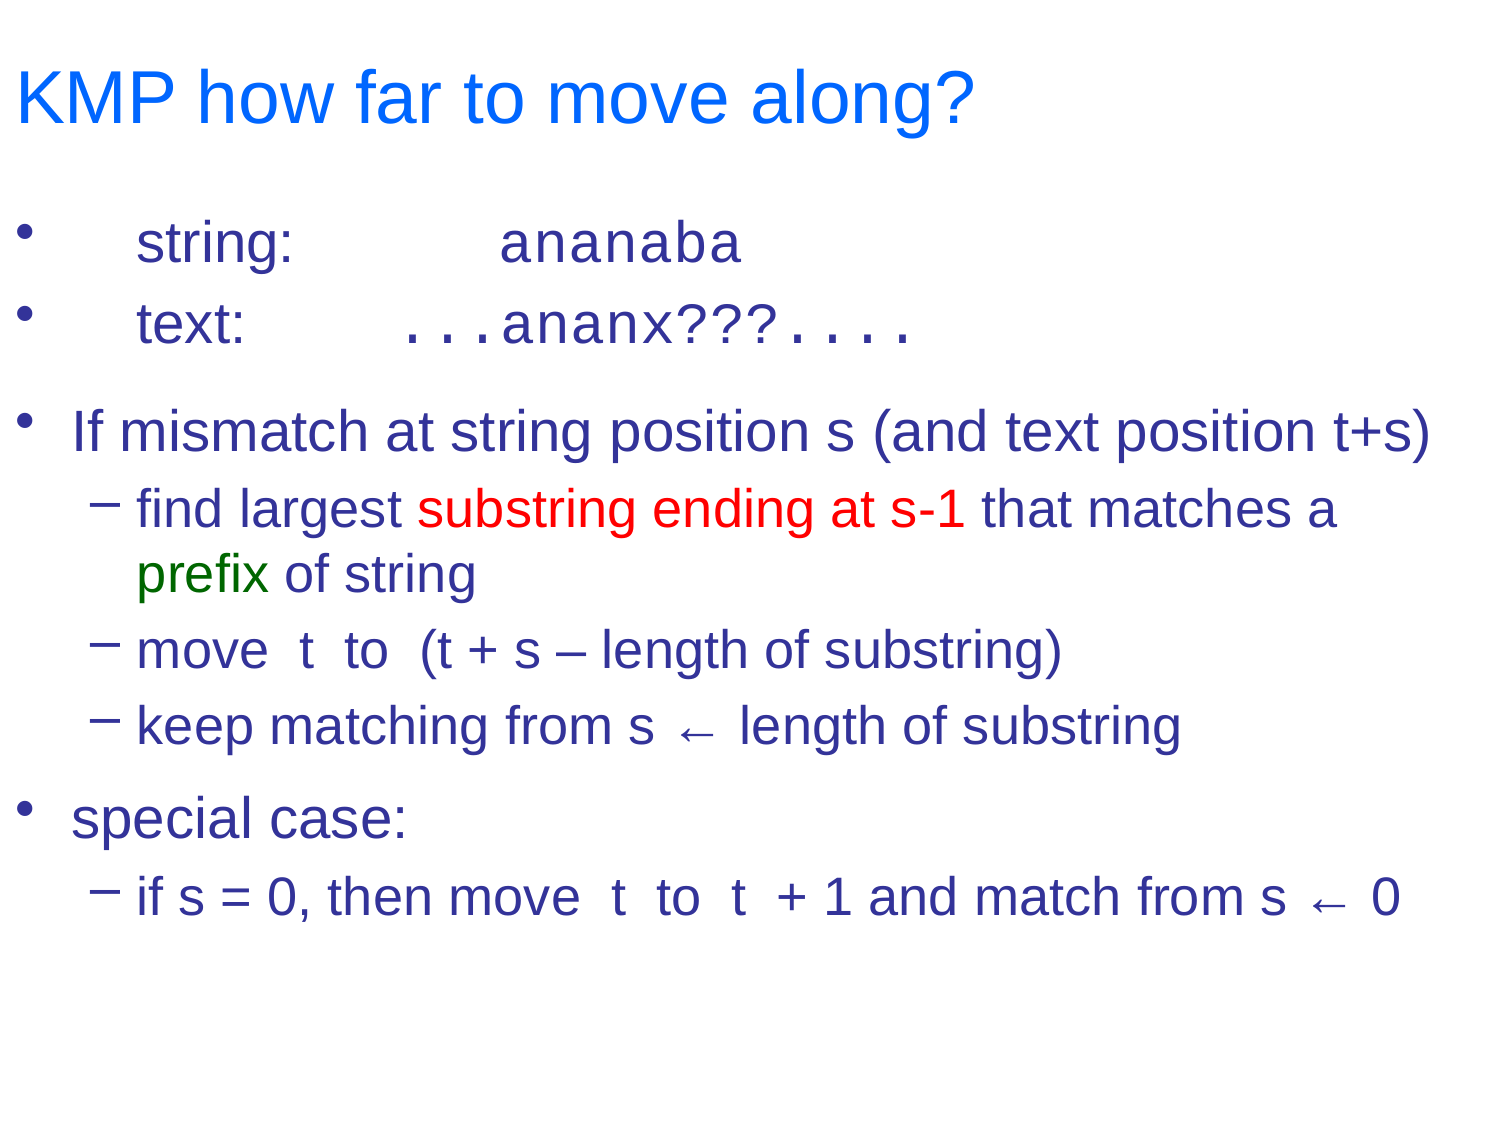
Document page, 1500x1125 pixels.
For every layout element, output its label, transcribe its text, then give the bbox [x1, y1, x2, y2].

title KMP how far to move along? [0, 0, 1500, 188]
list string: ananaba text: ...ananx???.... If mismatch at string position s (and text position t+s) find largest substring ending at s-1 that matches a prefix of string move t to (t + s – length of substring) keep matching from s ← length of substring special case: if s = 0, then move t to t + 1 and match from s ← 0 [0, 196, 1500, 1125]
